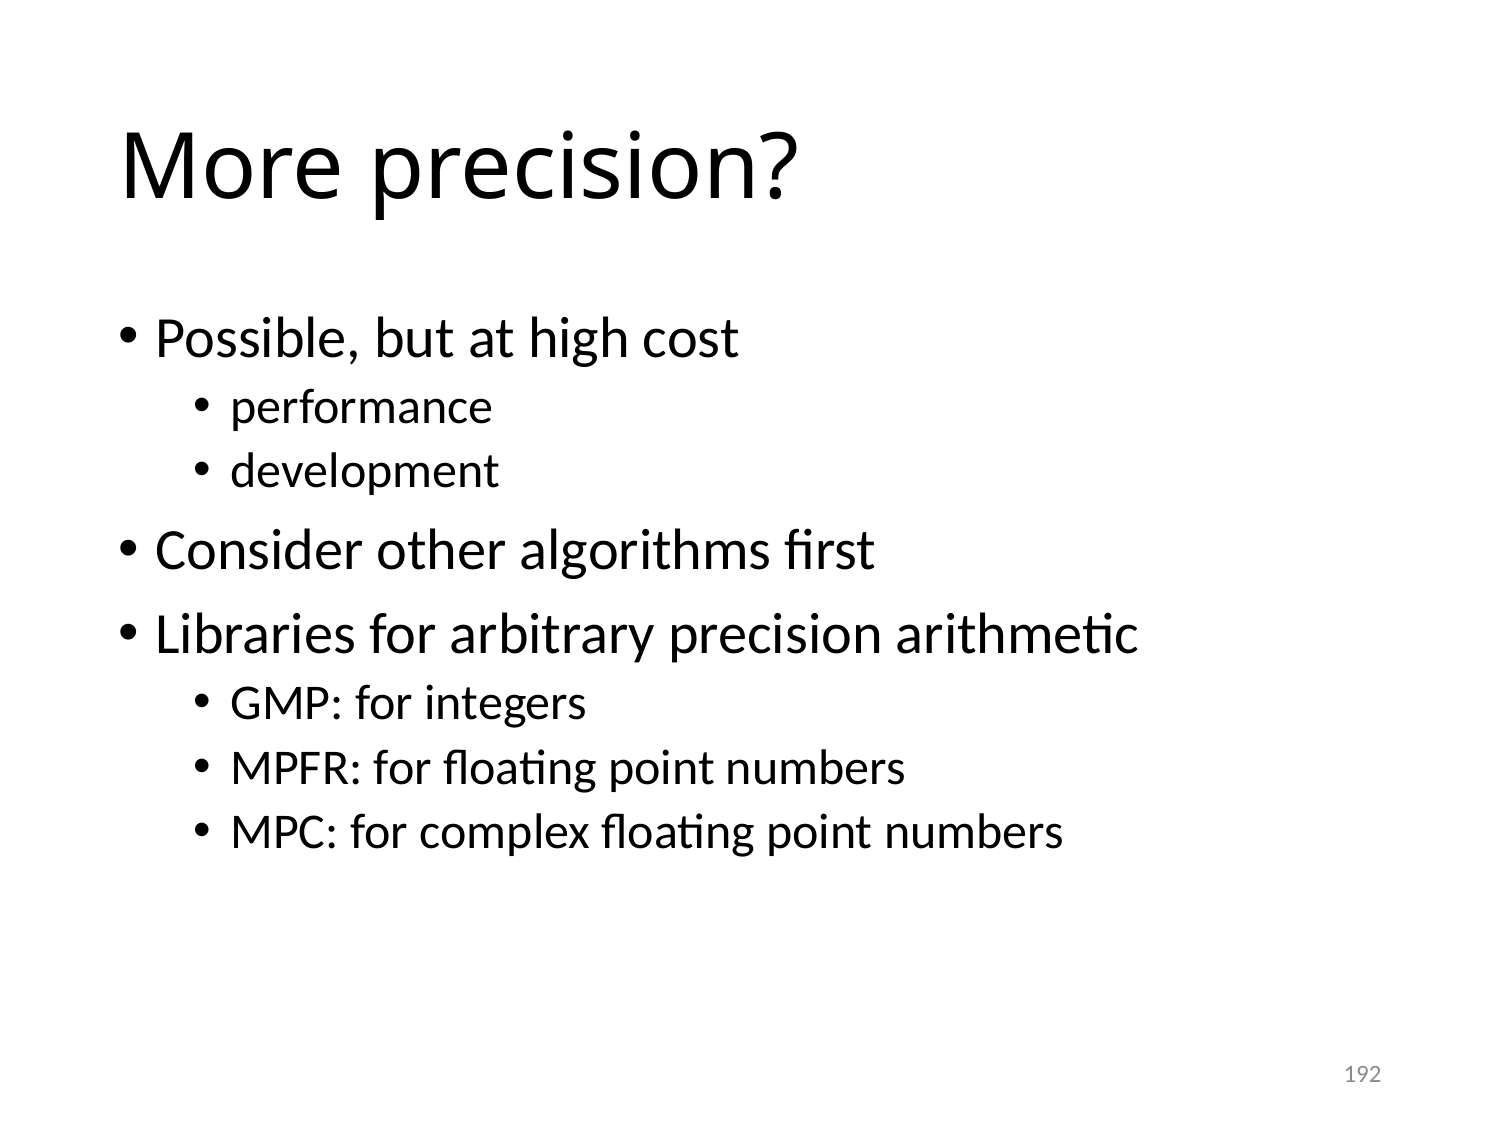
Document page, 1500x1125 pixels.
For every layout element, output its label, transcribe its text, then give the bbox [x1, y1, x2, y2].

title More precision? [103, 59, 1397, 278]
slide_number 192 [1059, 1042, 1397, 1103]
list Possible, but at high cost performance development Consider other algorithms first Libraries for arbitrary precision arithmetic GMP: for integers MPFR: for floating point numbers MPC: for complex floating point numbers [103, 299, 1397, 1014]
